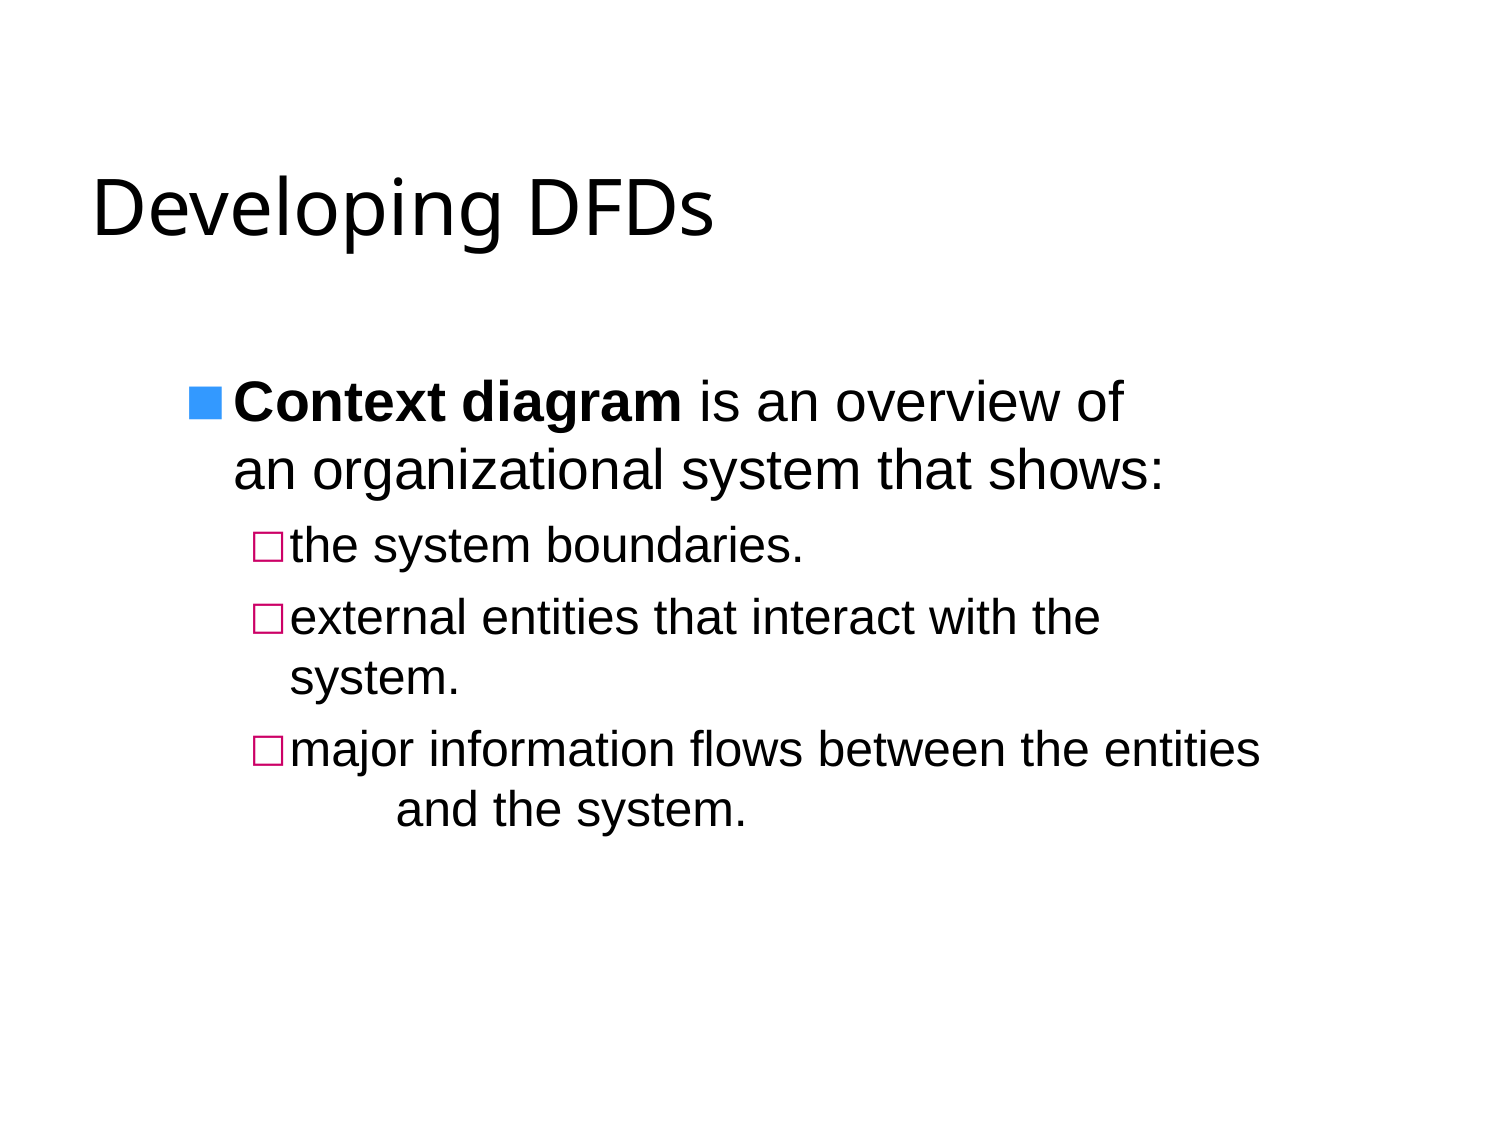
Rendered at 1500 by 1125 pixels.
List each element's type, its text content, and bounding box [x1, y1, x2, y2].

text_box Context diagram is an overview of an organizational system that shows: the system boundaries. external entities that interact with the system. major information flows between the entities and the system. [183, 362, 1288, 836]
title Developing DFDs [88, 54, 1195, 299]
